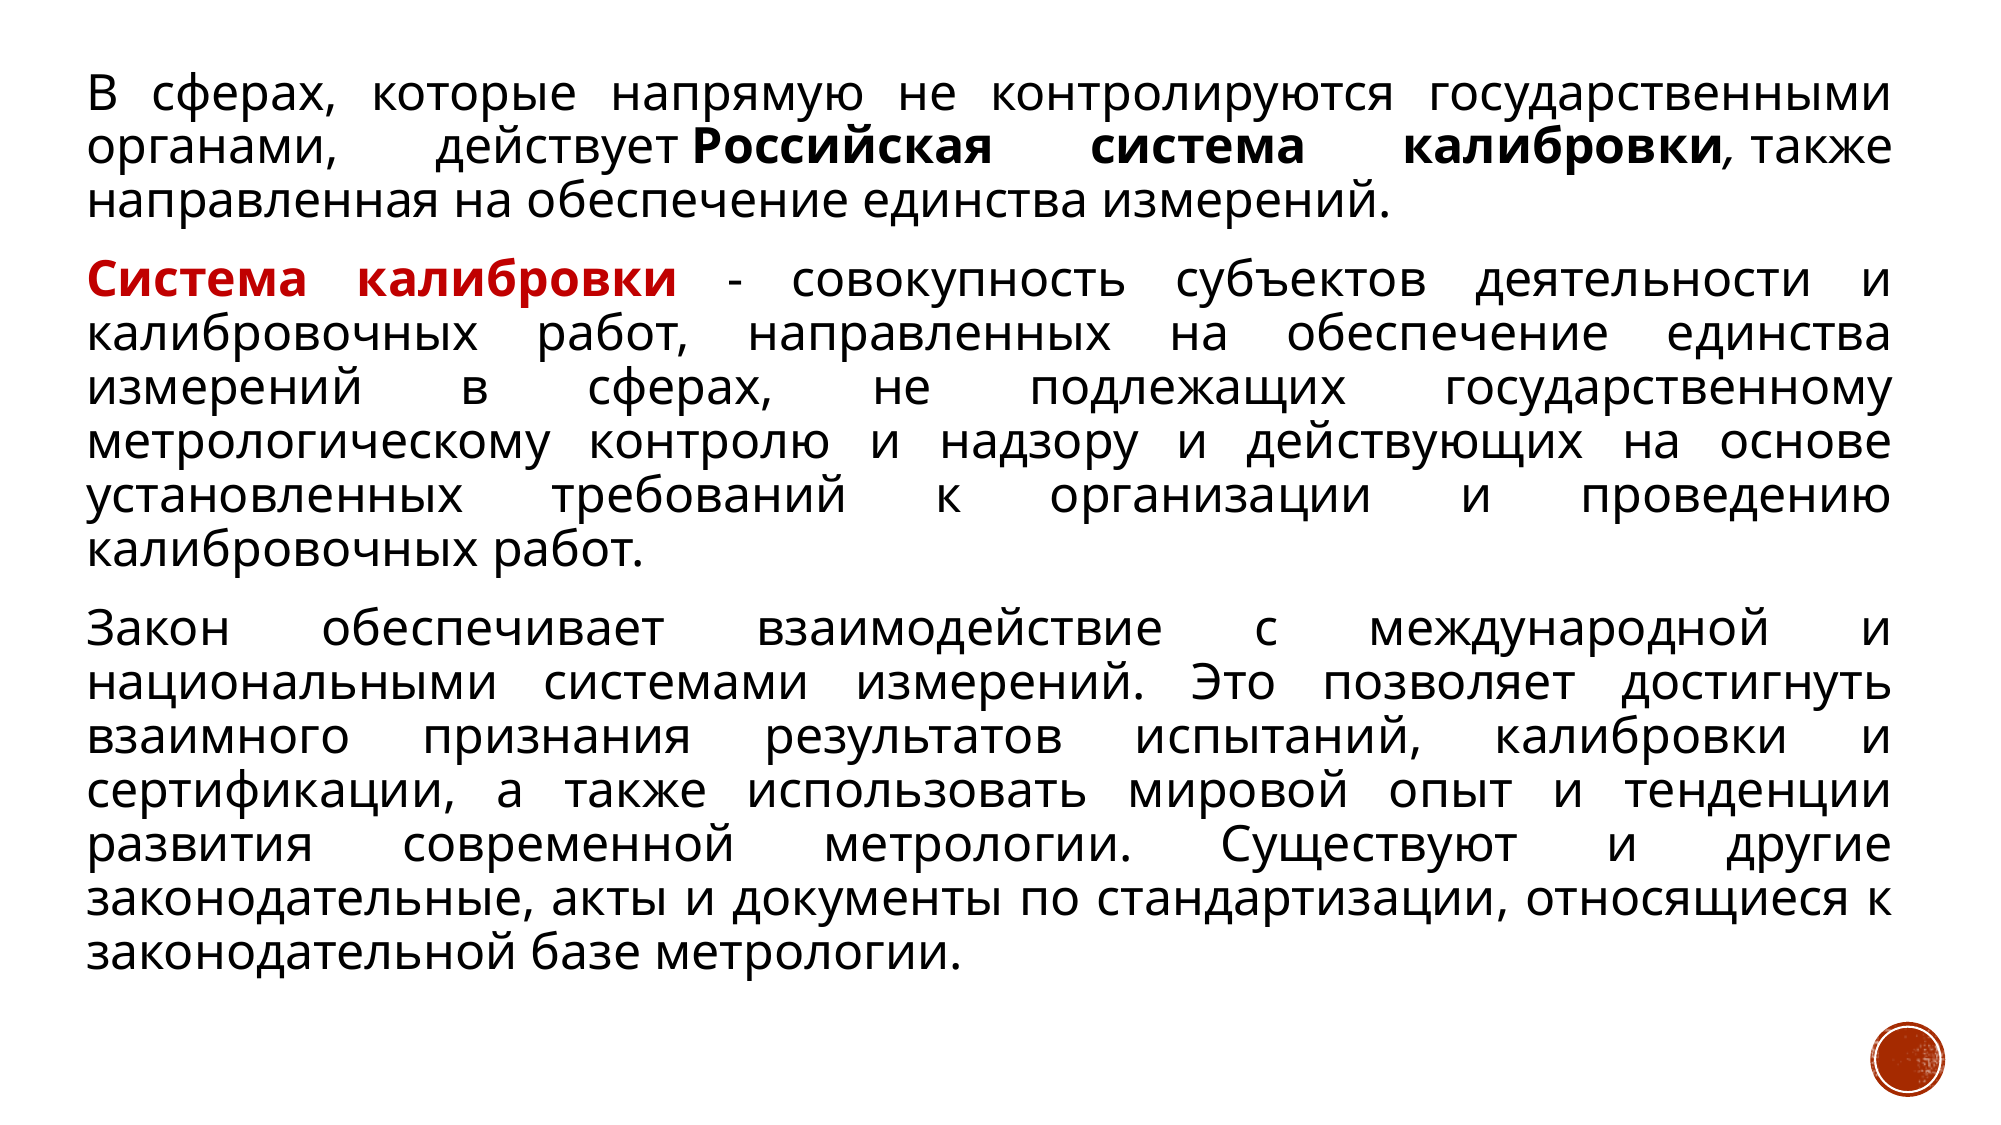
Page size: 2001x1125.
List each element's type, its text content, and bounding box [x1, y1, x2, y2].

list В сферах, которые напрямую не контролируются государственными органами, действует Российская система калибровки, также направленная на обеспечение единства измерений. Система калибровки - совокупность субъектов деятельности и калибровочных работ, направленных на обеспечение единства измерений в сферах, не подлежащих государственному метрологическому контролю и надзору и действующих на основе установленных требований к организации и проведению калибровочных работ. Закон обеспечивает взаимодействие с международной и национальными системами измерений. Это позволяет достигнуть взаимного признания результатов испытаний, калибровки и сертификации, а также использовать мировой опыт и тенденции развития современной метрологии. Существуют и другие законодательные, акты и документы по стандартизации, относящиеся к законодательной базе метрологии. [71, 59, 1909, 1013]
